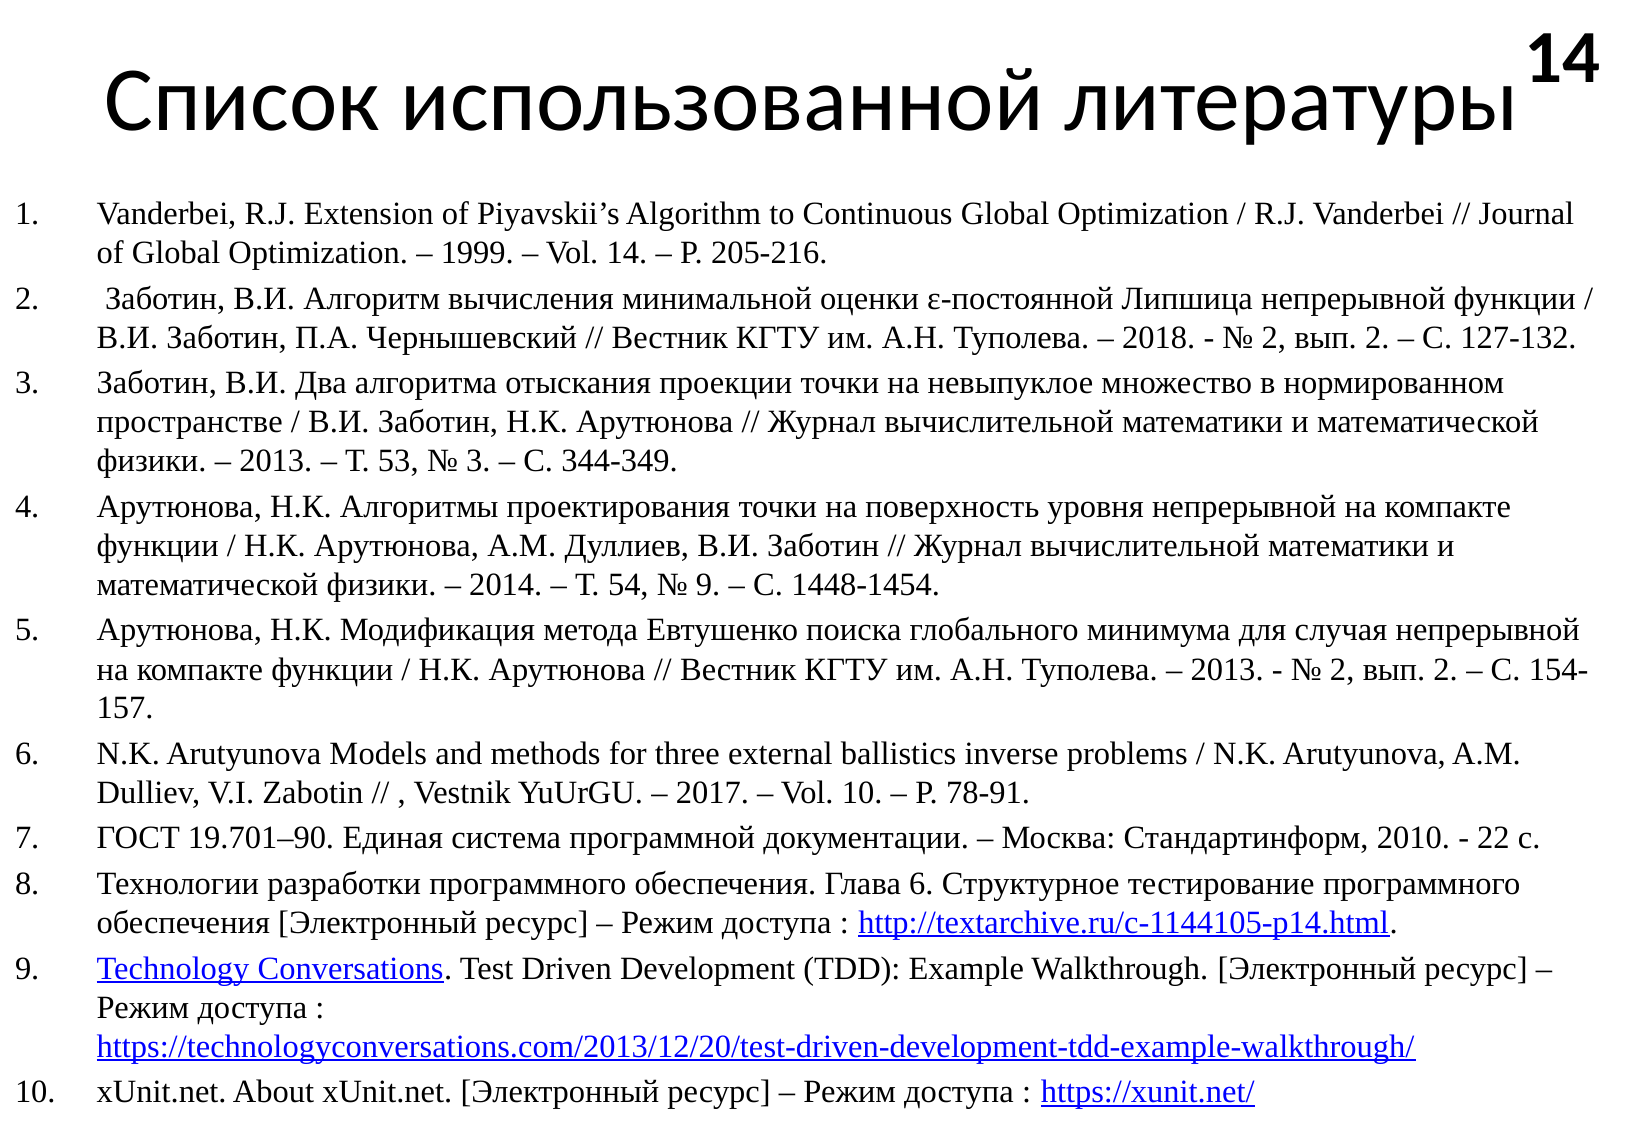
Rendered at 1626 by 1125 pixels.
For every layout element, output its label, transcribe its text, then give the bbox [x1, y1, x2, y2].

title Список использованной литературы [0, 0, 1625, 184]
list Vanderbei, R.J. Extension of Piyavskii’s Algorithm to Continuous Global Optimization / R.J. Vanderbei // Journal of Global Optimization. – 1999. – Vol. 14. – P. 205-216. Заботин, В.И. Алгоритм вычисления минимальной оценки ε-постоянной Липшица непрерывной функции / В.И. Заботин, П.А. Чернышевский // Вестник КГТУ им. А.Н. Туполева. – 2018. - № 2, вып. 2. – С. 127-132. Заботин, В.И. Два алгоритма отыскания проекции точки на невыпуклое множество в нормированном пространстве / В.И. Заботин, Н.К. Арутюнова // Журнал вычислительной математики и математической физики. – 2013. – Т. 53, № 3. – С. 344-349. Арутюнова, Н.К. Алгоритмы проектирования точки на поверхность уровня непрерывной на компакте функции / Н.К. Арутюнова, А.М. Дуллиев, В.И. Заботин // Журнал вычислительной математики и математической физики. – 2014. – Т. 54, № 9. – С. 1448-1454. Арутюнова, Н.К. Модификация метода Евтушенко поиска глобального минимума для случая непрерывной на компакте функции / Н.К. Арутюнова // Вестник КГТУ им. А.Н. Туполева. – 2013. - № 2, вып. 2. – С. 154-157. N.K. Arutyunova Models and methods for three external ballistics inverse problems / N.K. Arutyunova, A.M. Dulliev, V.I. Zabotin // , Vestnik YuUrGU. – 2017. – Vol. 10. – P. 78-91. ГОСТ 19.701–90. Единая система программной документации. – Москва: Стандартинформ, 2010. - 22 с. Технологии разработки программного обеспечения. Глава 6. Структурное тестирование программного обеспечения [Электронный ресурс] – Режим доступа : http://textarchive.ru/c-1144105-p14.html. Technology Conversations. Test Driven Development (TDD): Example Walkthrough. [Электронный ресурс] – Режим доступа : https://technologyconversations.com/2013/12/20/test-driven-development-tdd-example-walkthrough/ xUnit.net. About xUnit.net. [Электронный ресурс] – Режим доступа : https://xunit.net/ [0, 184, 1625, 1125]
text_box 14 [1509, 0, 1625, 105]
